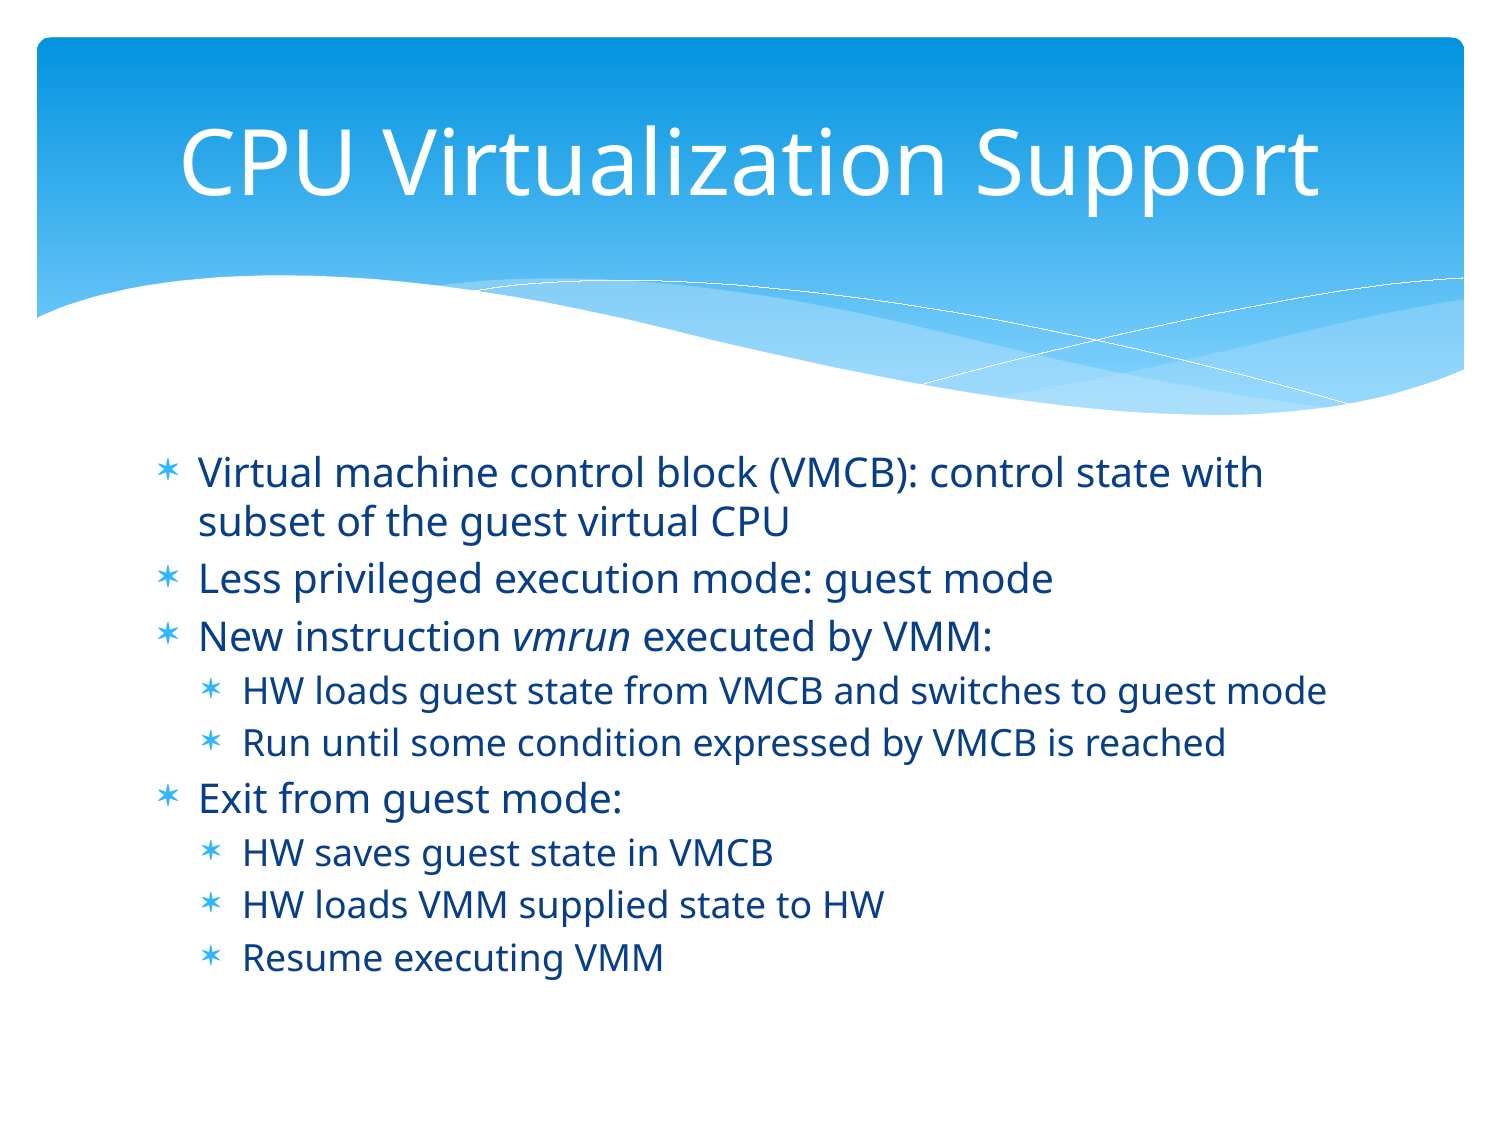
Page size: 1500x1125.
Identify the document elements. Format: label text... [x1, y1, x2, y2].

list Virtual machine control block (VMCB): control state with subset of the guest virtual CPU Less privileged execution mode: guest mode New instruction vmrun executed by VMM: HW loads guest state from VMCB and switches to guest mode Run until some condition expressed by VMCB is reached Exit from guest mode: HW saves guest state in VMCB HW loads VMM supplied state to HW Resume executing VMM [143, 438, 1359, 1005]
title CPU Virtualization Support [75, 55, 1425, 261]
